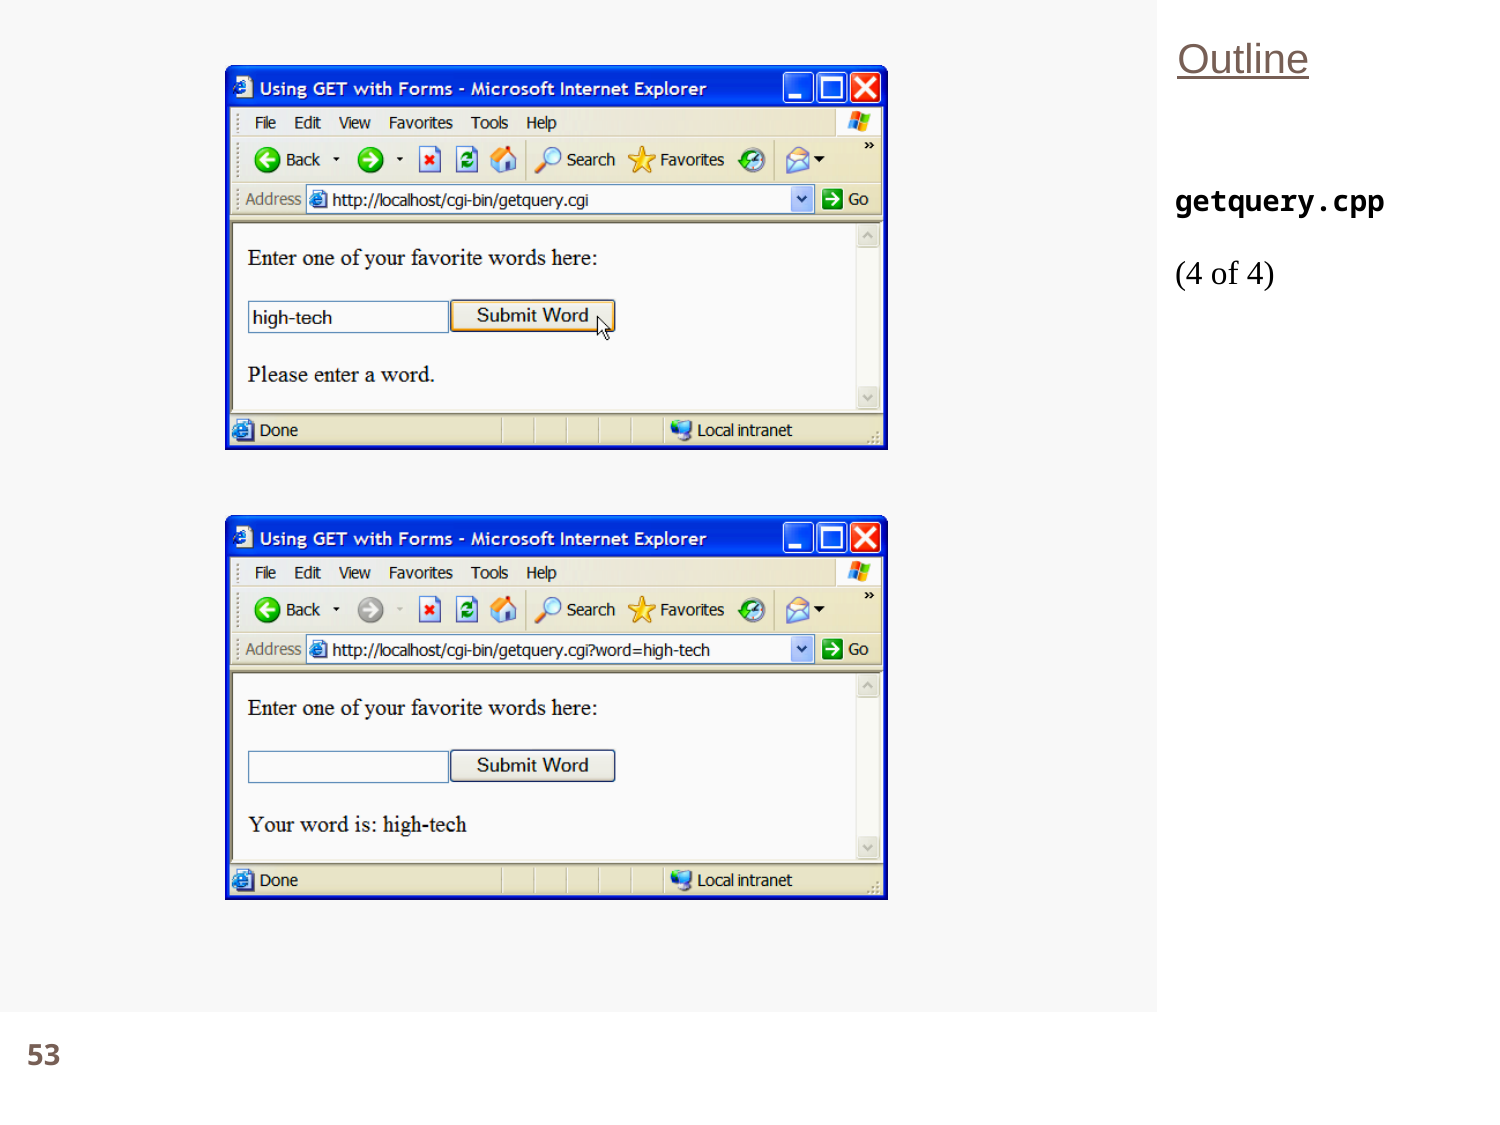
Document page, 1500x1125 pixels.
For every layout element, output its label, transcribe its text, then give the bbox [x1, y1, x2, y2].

text_box Outline [1164, 24, 1500, 90]
picture [224, 515, 888, 901]
slide_number 53 [0, 1050, 88, 1088]
picture [224, 65, 888, 451]
text_box getquery.cpp (4 of 4) [1174, 175, 1475, 299]
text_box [0, 0, 1161, 1041]
